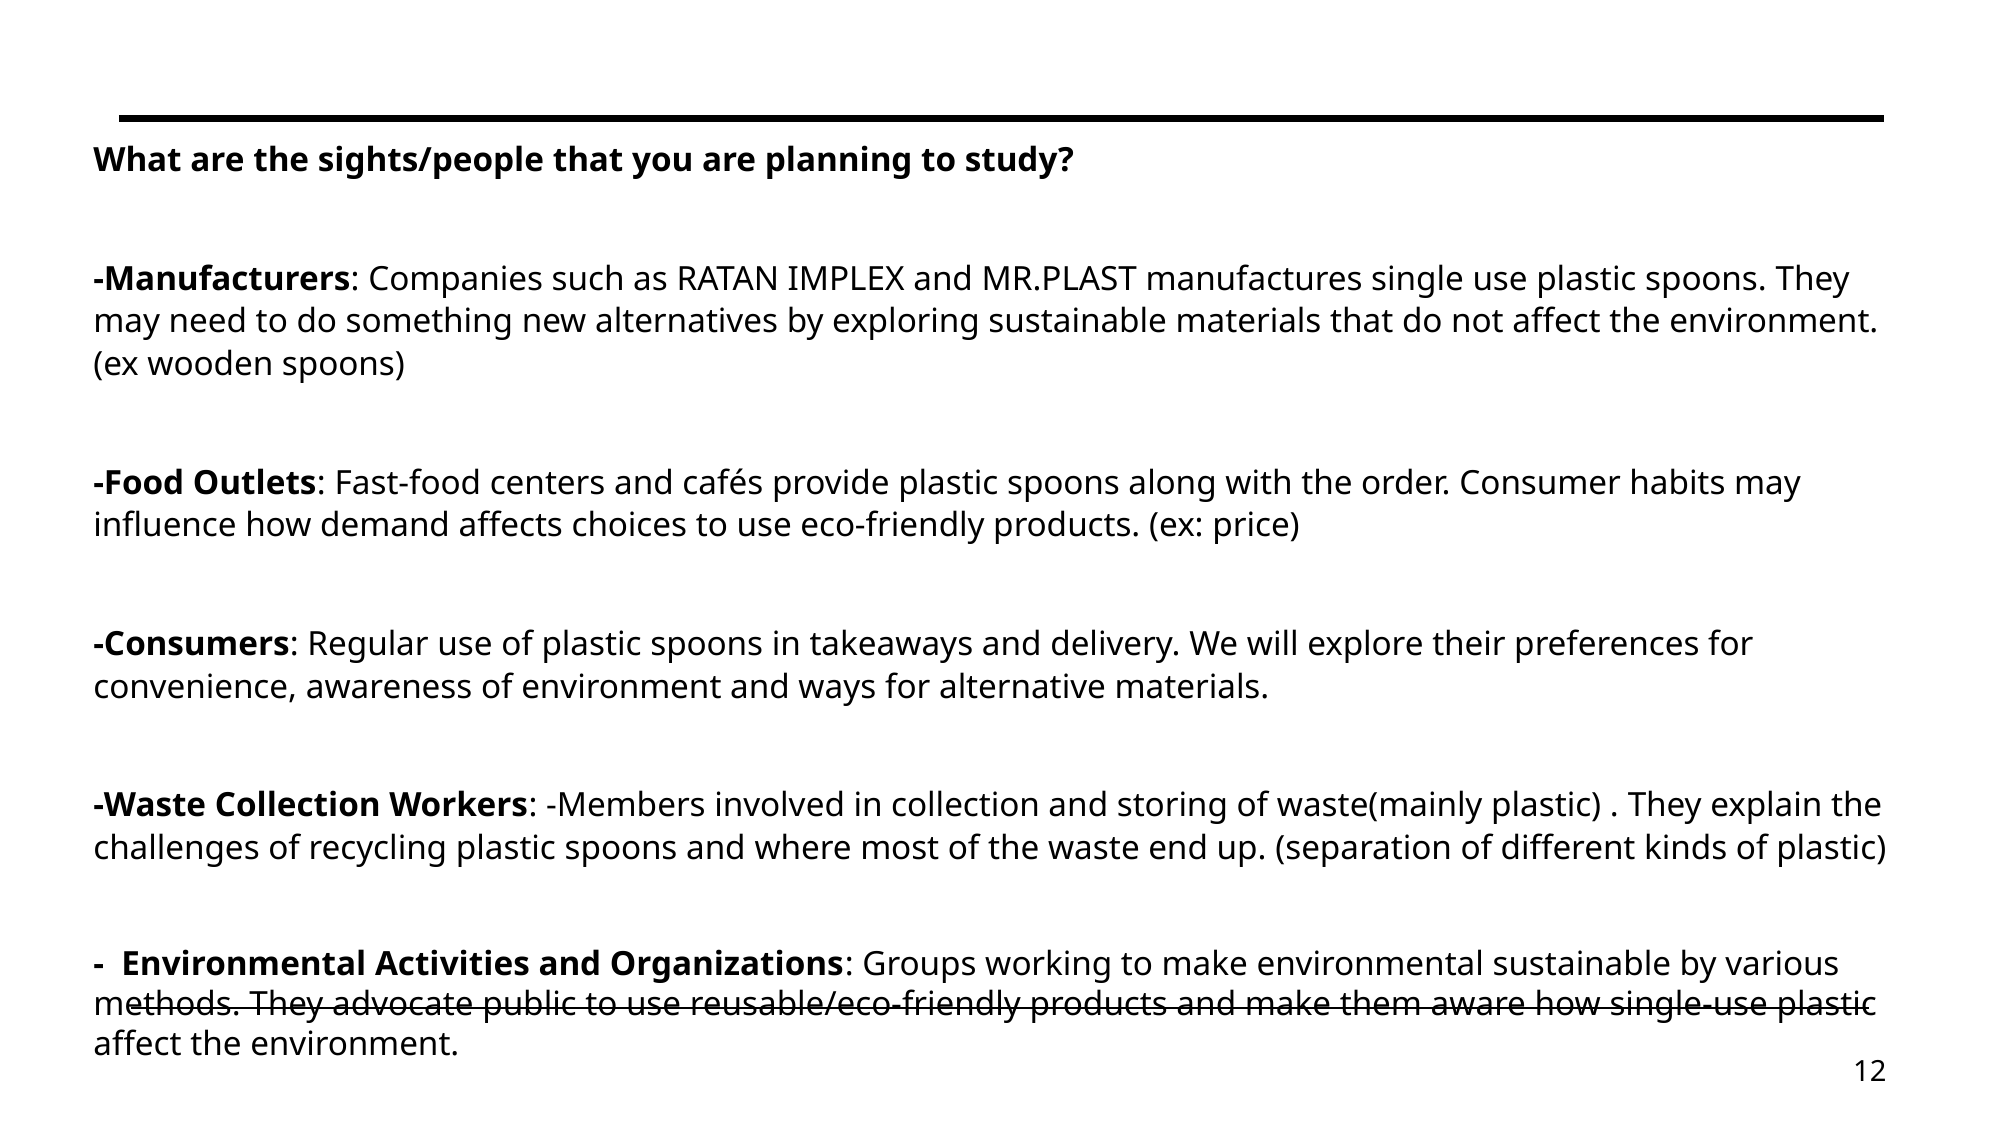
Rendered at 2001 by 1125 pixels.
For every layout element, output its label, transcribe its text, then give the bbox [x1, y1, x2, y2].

slide_number 12 [1791, 1070, 1902, 1103]
text_box What are the sights/people that you are planning to study? -Manufacturers: Companies such as RATAN IMPLEX and MR.PLAST manufactures single use plastic spoons. They may need to do something new alternatives by exploring sustainable materials that do not affect the environment.(ex wooden spoons) -Food Outlets: Fast-food centers and cafés provide plastic spoons along with the order. Consumer habits may influence how demand affects choices to use eco-friendly products. (ex: price) -Consumers: Regular use of plastic spoons in takeaways and delivery. We will explore their preferences for convenience, awareness of environment and ways for alternative materials. -Waste Collection Workers: -Members involved in collection and storing of waste(mainly plastic) . They explain the challenges of recycling plastic spoons and where most of the waste end up. (separation of different kinds of plastic) - Environmental Activities and Organizations: Groups working to make environmental sustainable by various methods. They advocate public to use reusable/eco-friendly products and make them aware how single-use plastic affect the environment. [78, 127, 1922, 1070]
